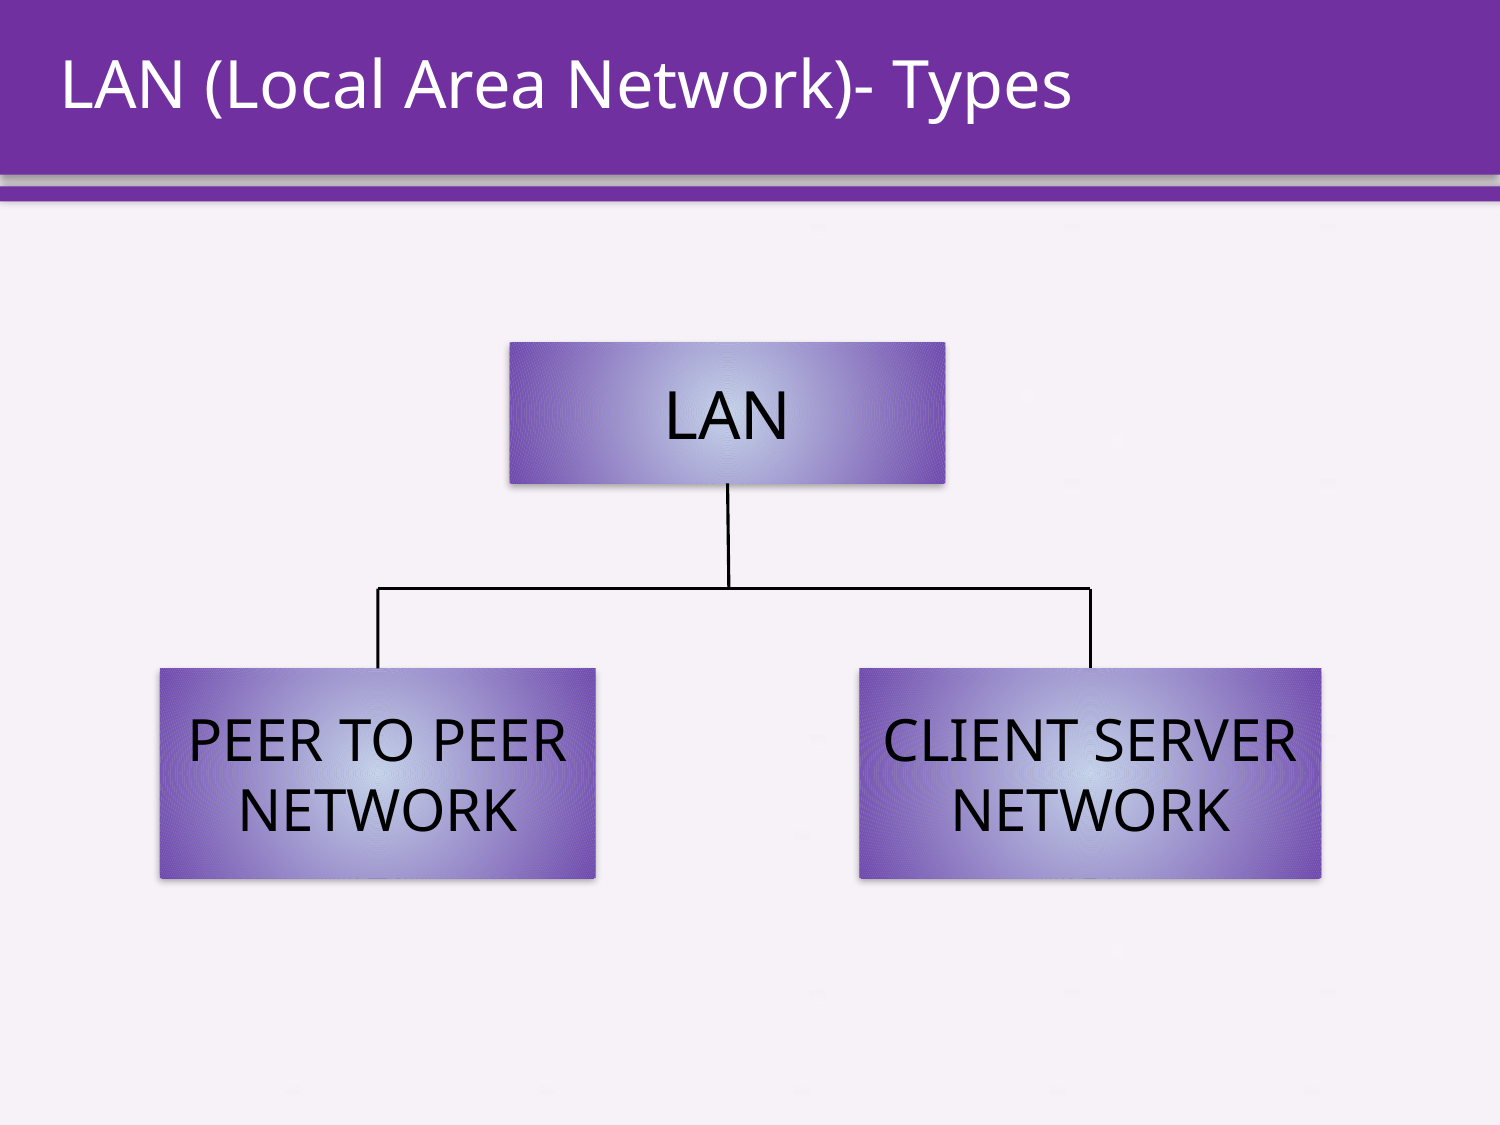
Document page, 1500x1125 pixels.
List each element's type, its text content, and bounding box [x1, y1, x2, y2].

picture [0, 175, 1500, 186]
picture [0, 202, 1500, 1125]
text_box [159, 342, 1322, 879]
title LAN (Local Area Network)- Types [44, 0, 1464, 175]
